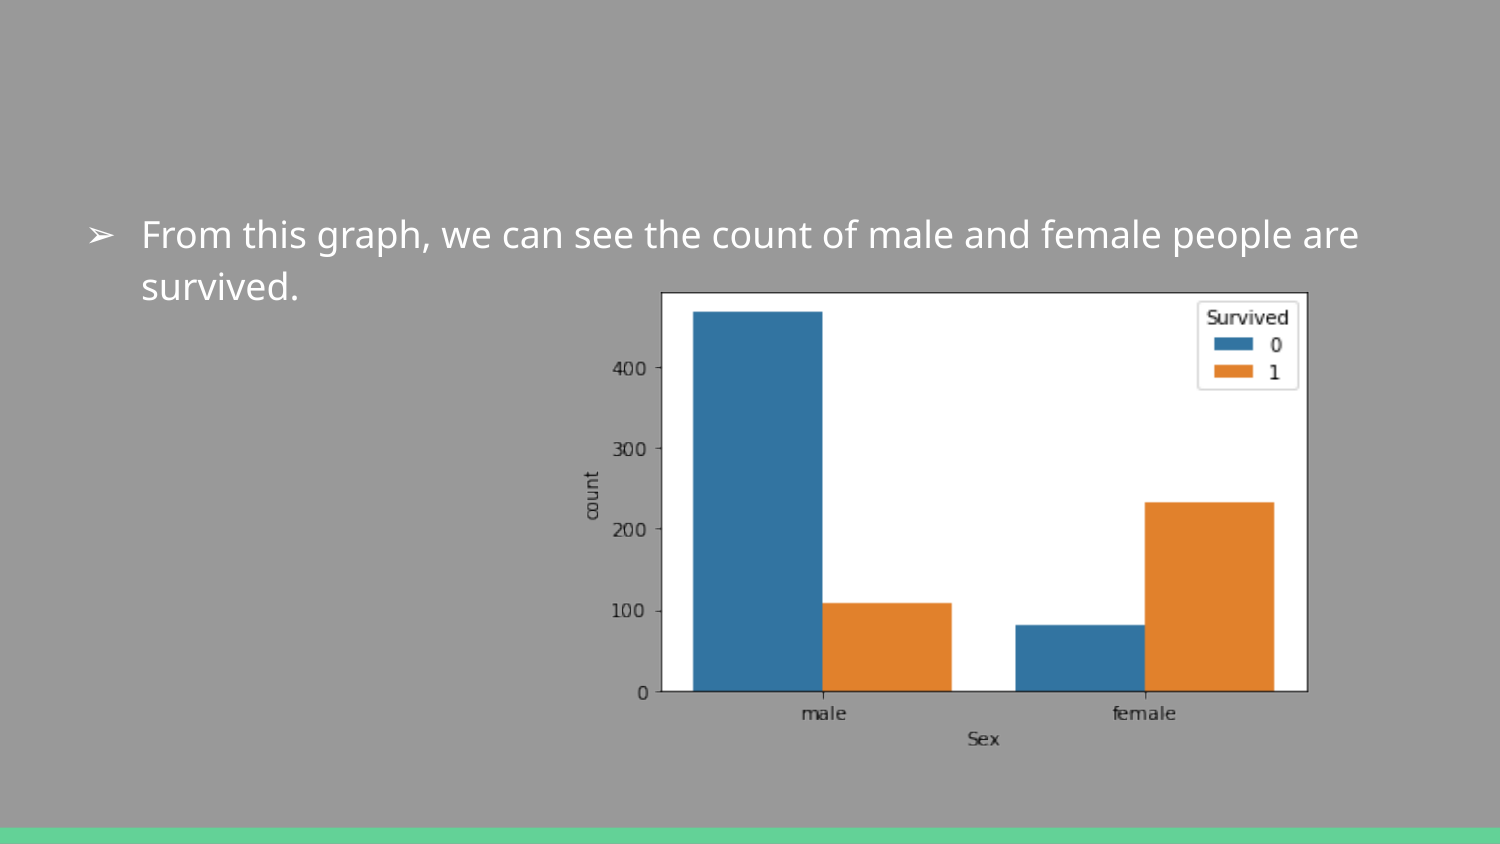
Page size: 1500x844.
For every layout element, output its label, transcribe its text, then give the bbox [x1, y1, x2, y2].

picture [570, 281, 1321, 762]
list From this graph, we can see the count of male and female people are survived. [51, 189, 1449, 750]
